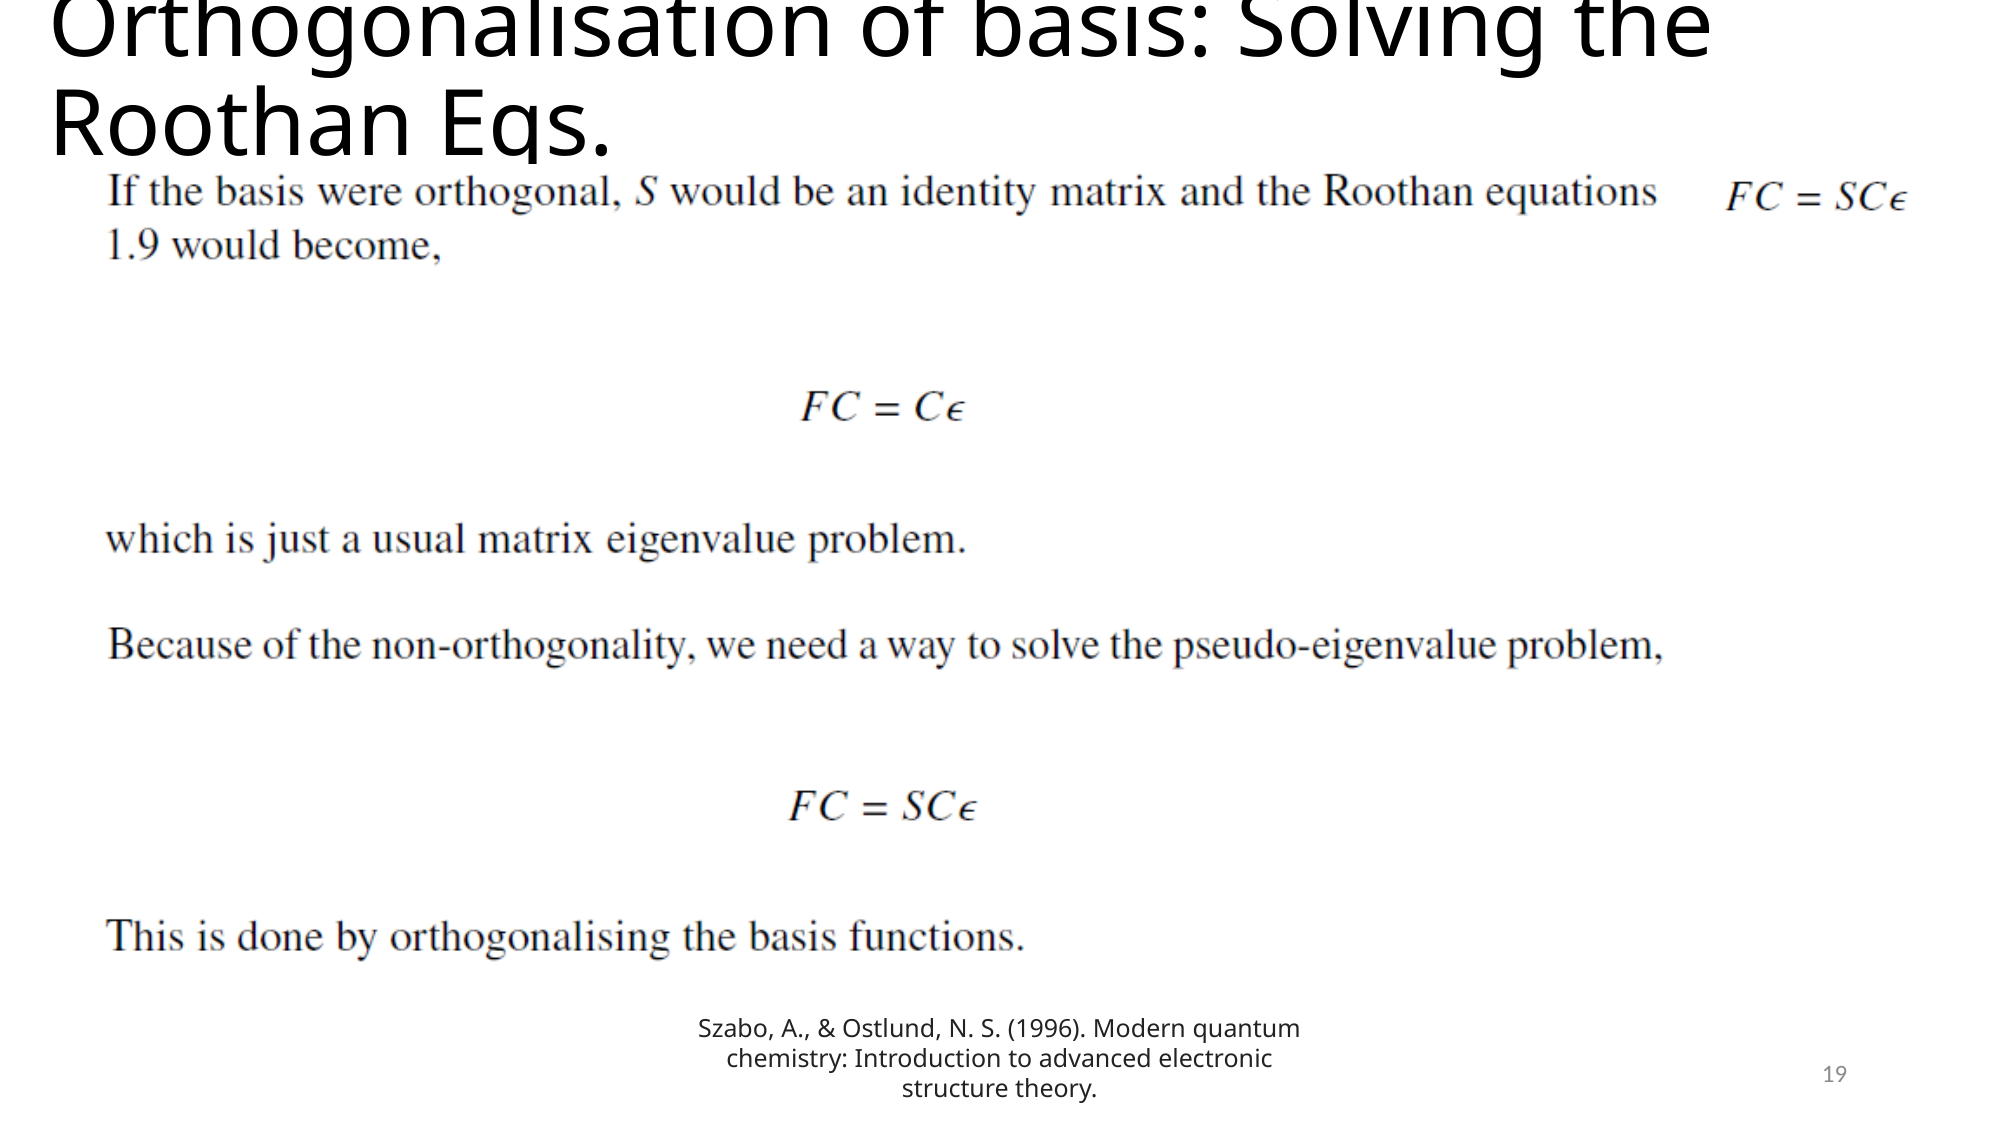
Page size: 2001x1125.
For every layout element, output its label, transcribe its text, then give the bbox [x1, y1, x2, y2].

title Orthogonalisation of basis: Solving the Roothan Eqs. [33, 0, 2000, 185]
footer Szabo, A., & Ostlund, N. S. (1996). Modern quantum chemistry: Introduction to advanced electronic structure theory. [662, 1042, 1338, 1103]
picture [103, 164, 1943, 1006]
slide_number 19 [1412, 1042, 1863, 1103]
